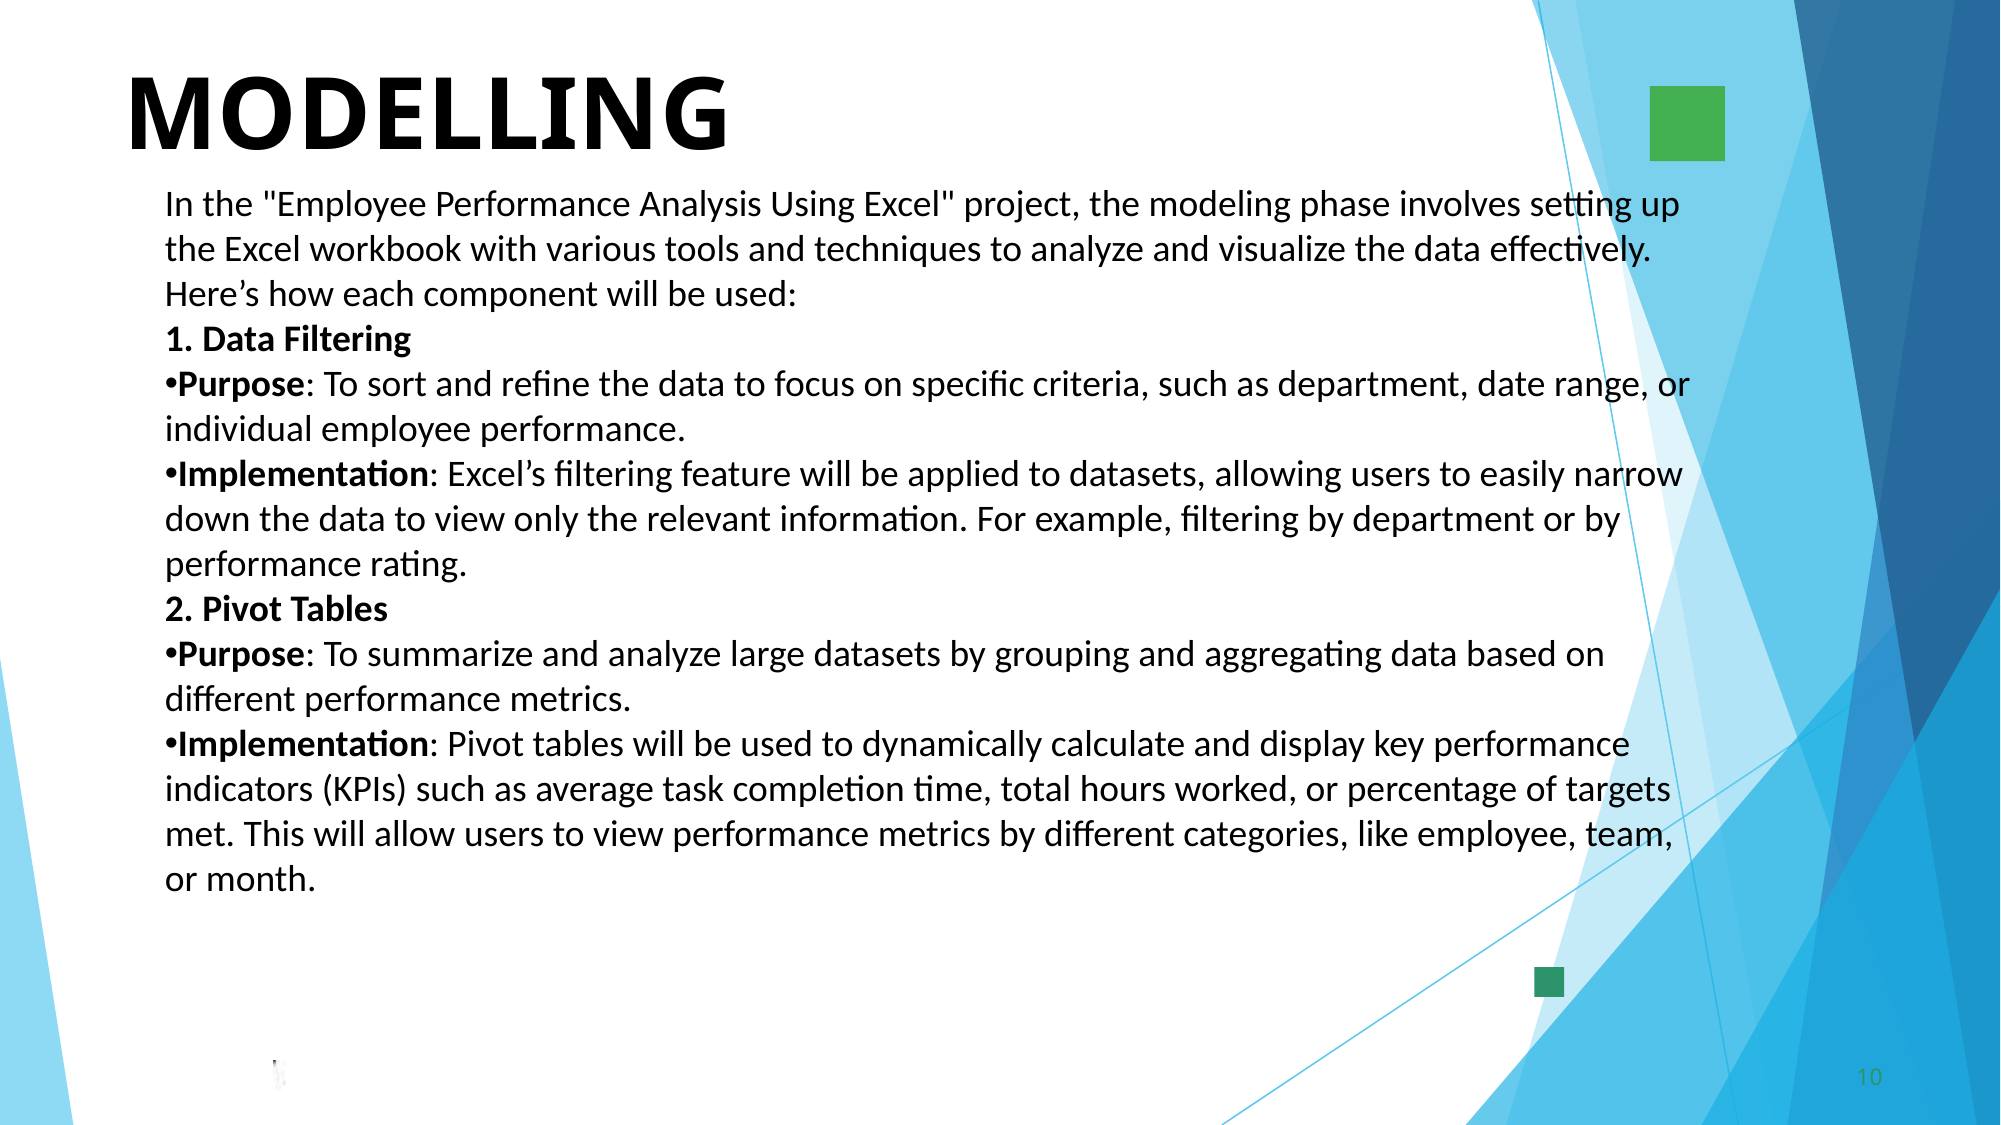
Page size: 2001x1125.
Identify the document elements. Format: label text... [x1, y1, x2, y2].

text_box [1534, 967, 1565, 997]
picture [273, 1060, 287, 1091]
text_box [1649, 86, 1725, 162]
text_box MODELLING [121, 47, 820, 170]
text_box 10 [1849, 1061, 1888, 1095]
text_box In the "Employee Performance Analysis Using Excel" project, the modeling phase involves setting up the Excel workbook with various tools and techniques to analyze and visualize the data effectively. Here’s how each component will be used: 1. Data Filtering Purpose: To sort and refine the data to focus on specific criteria, such as department, date range, or individual employee performance. Implementation: Excel’s filtering feature will be applied to datasets, allowing users to easily narrow down the data to view only the relevant information. For example, filtering by department or by performance rating. 2. Pivot Tables Purpose: To summarize and analyze large datasets by grouping and aggregating data based on different performance metrics. Implementation: Pivot tables will be used to dynamically calculate and display key performance indicators (KPIs) such as average task completion time, total hours worked, or percentage of targets met. This will allow users to view performance metrics by different categories, like employee, team, or month. [149, 172, 1725, 907]
